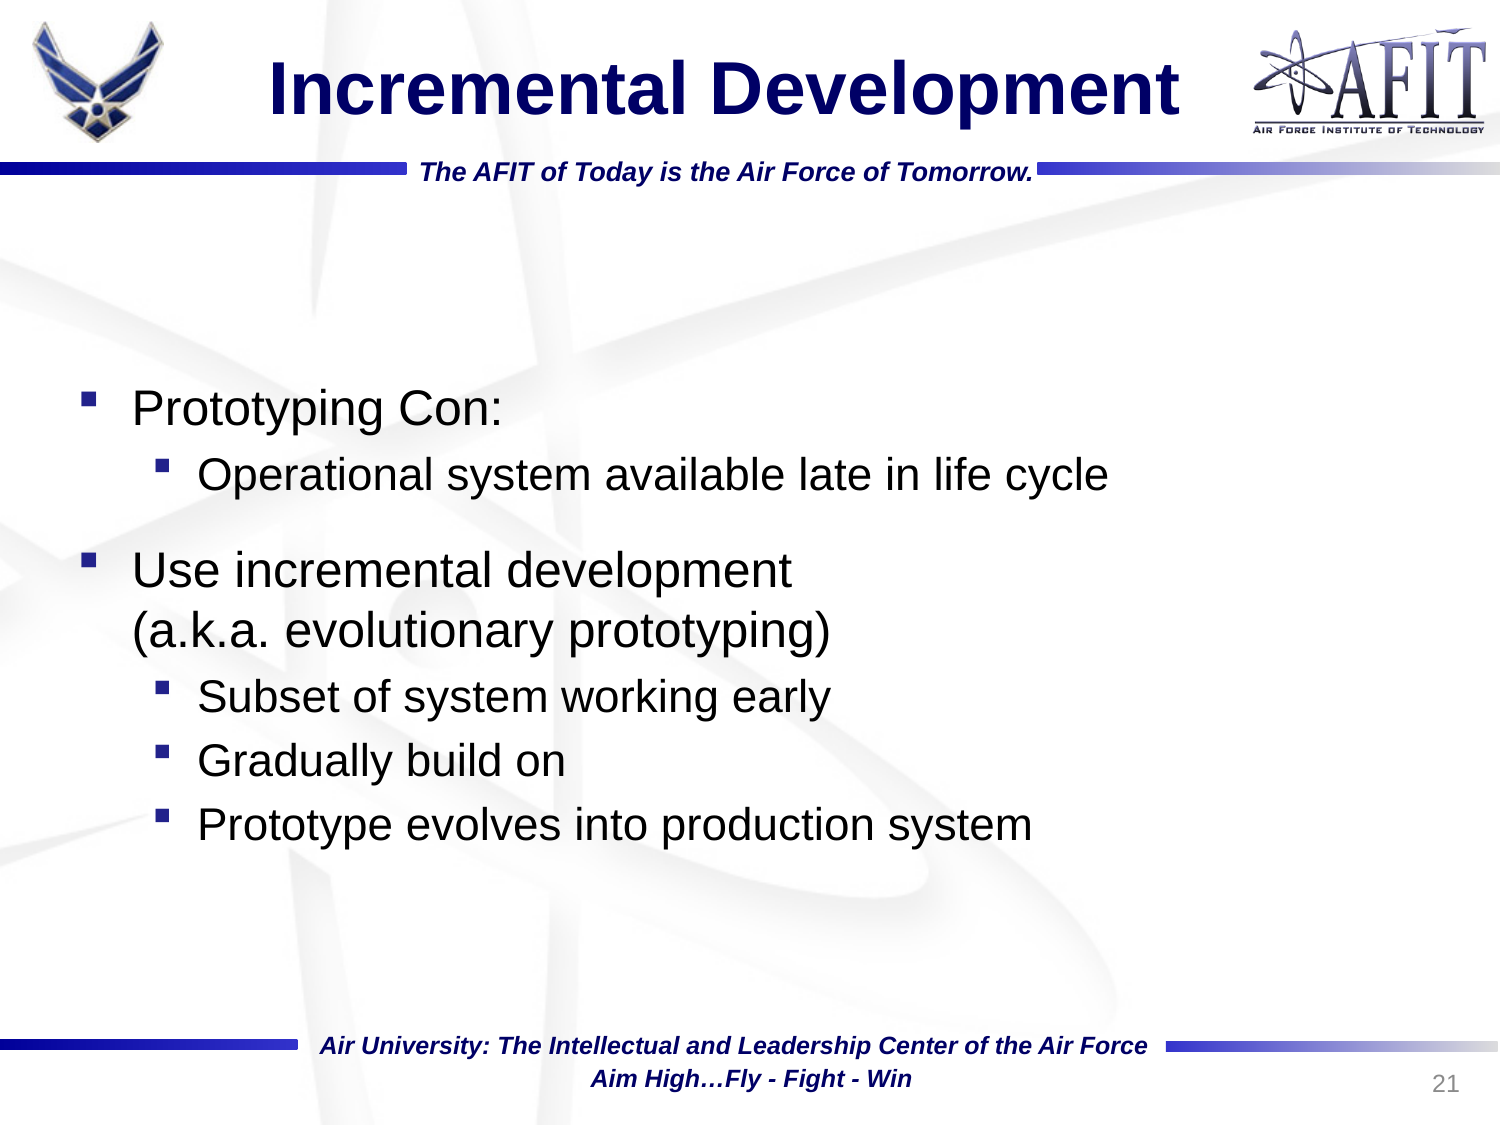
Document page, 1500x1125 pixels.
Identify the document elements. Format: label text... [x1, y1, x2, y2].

picture [32, 21, 87, 143]
slide_number 21 [1125, 1052, 1475, 1113]
title Incremental Development [87, 0, 1363, 169]
list Prototyping Con: Operational system available late in life cycle Use incremental development (a.k.a. evolutionary prototyping) Subset of system working early Gradually build on Prototype evolves into production system [62, 212, 1412, 1013]
